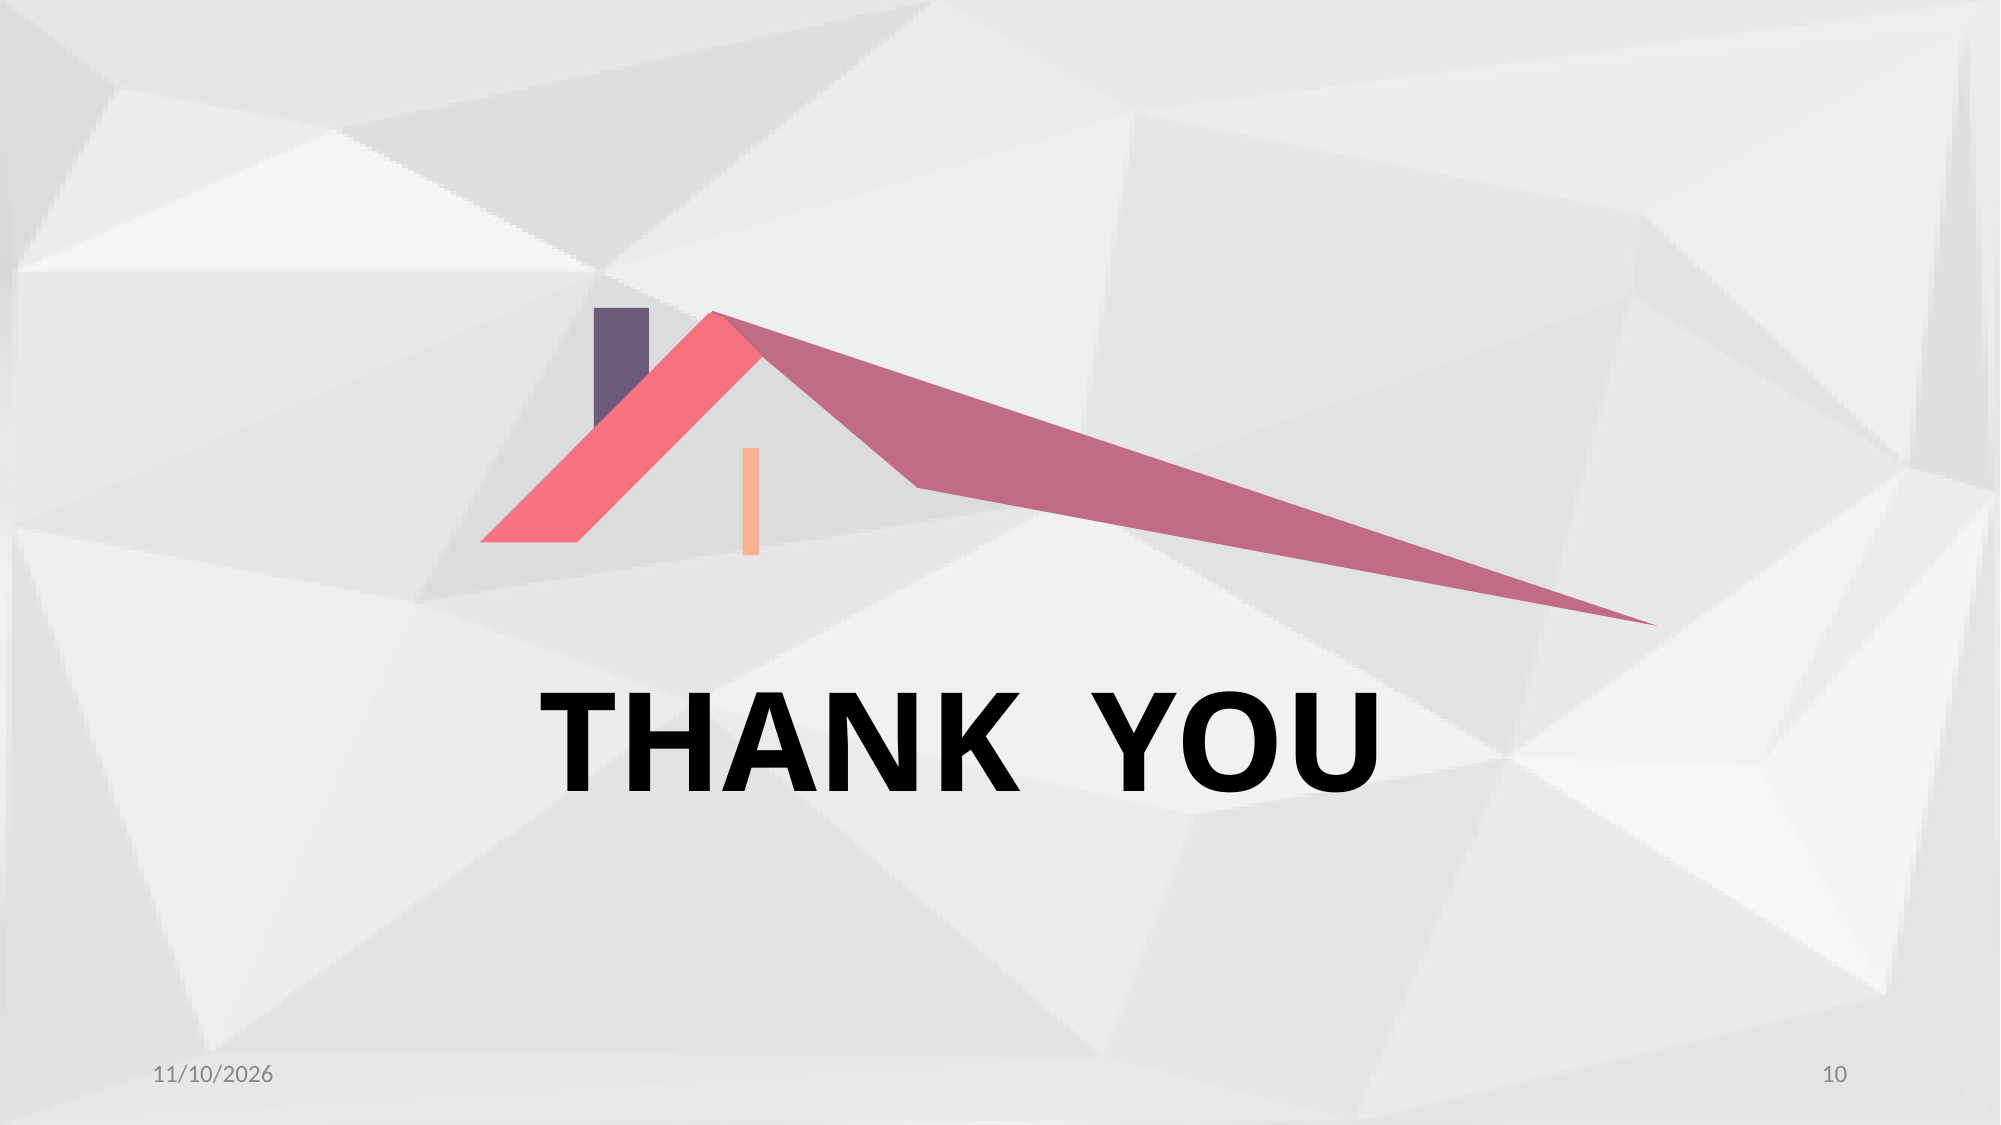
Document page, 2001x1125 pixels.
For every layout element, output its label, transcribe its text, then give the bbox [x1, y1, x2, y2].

text_box THANK YOU [523, 646, 1404, 827]
text_box [480, 312, 763, 543]
text_box [742, 447, 760, 556]
text_box [593, 307, 649, 428]
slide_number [137, 1042, 588, 1103]
picture [0, 0, 2001, 1125]
slide_number 10 [1412, 1042, 1863, 1103]
text_box [710, 310, 1659, 627]
